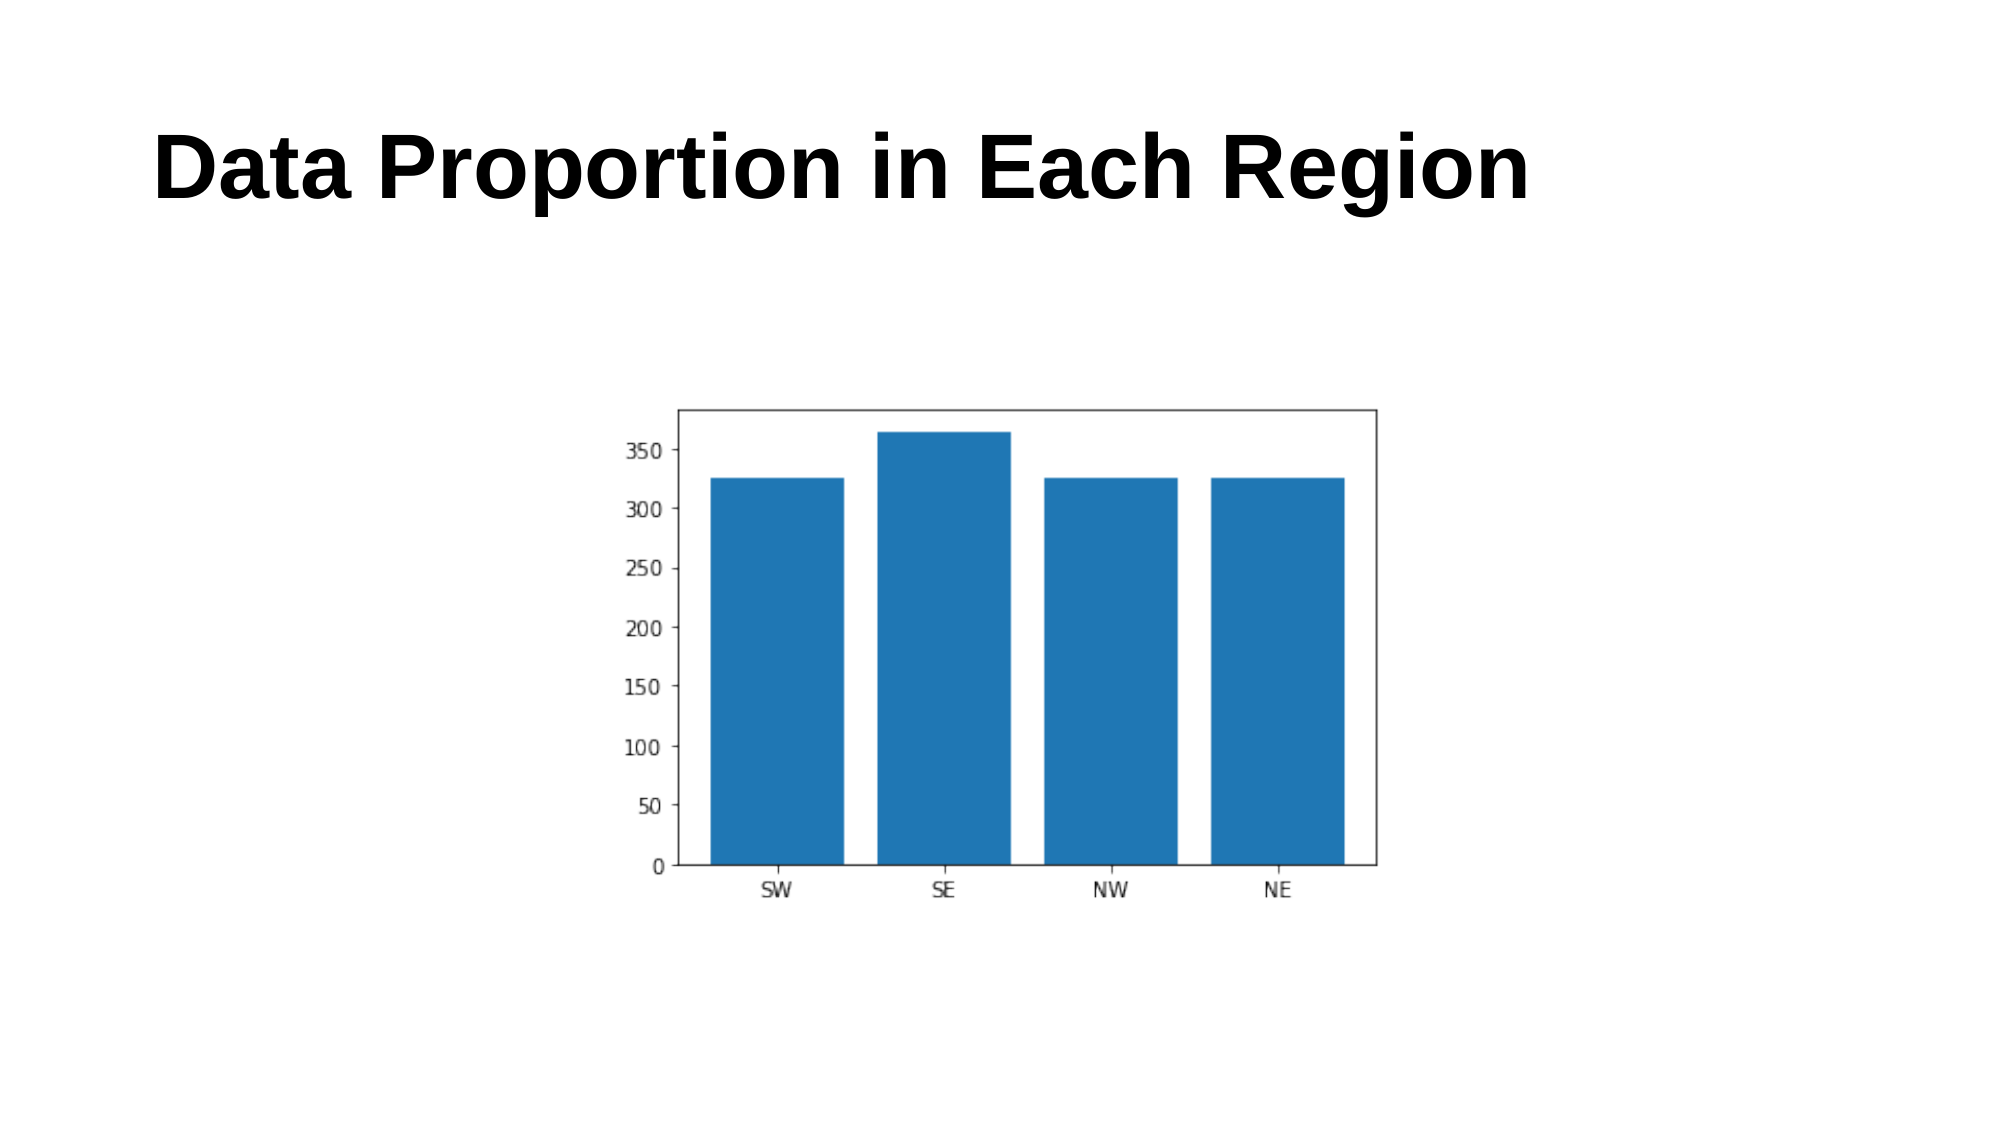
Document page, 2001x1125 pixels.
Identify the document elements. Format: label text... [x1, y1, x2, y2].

picture [609, 397, 1391, 915]
title Data Proportion in Each Region [137, 59, 1863, 278]
